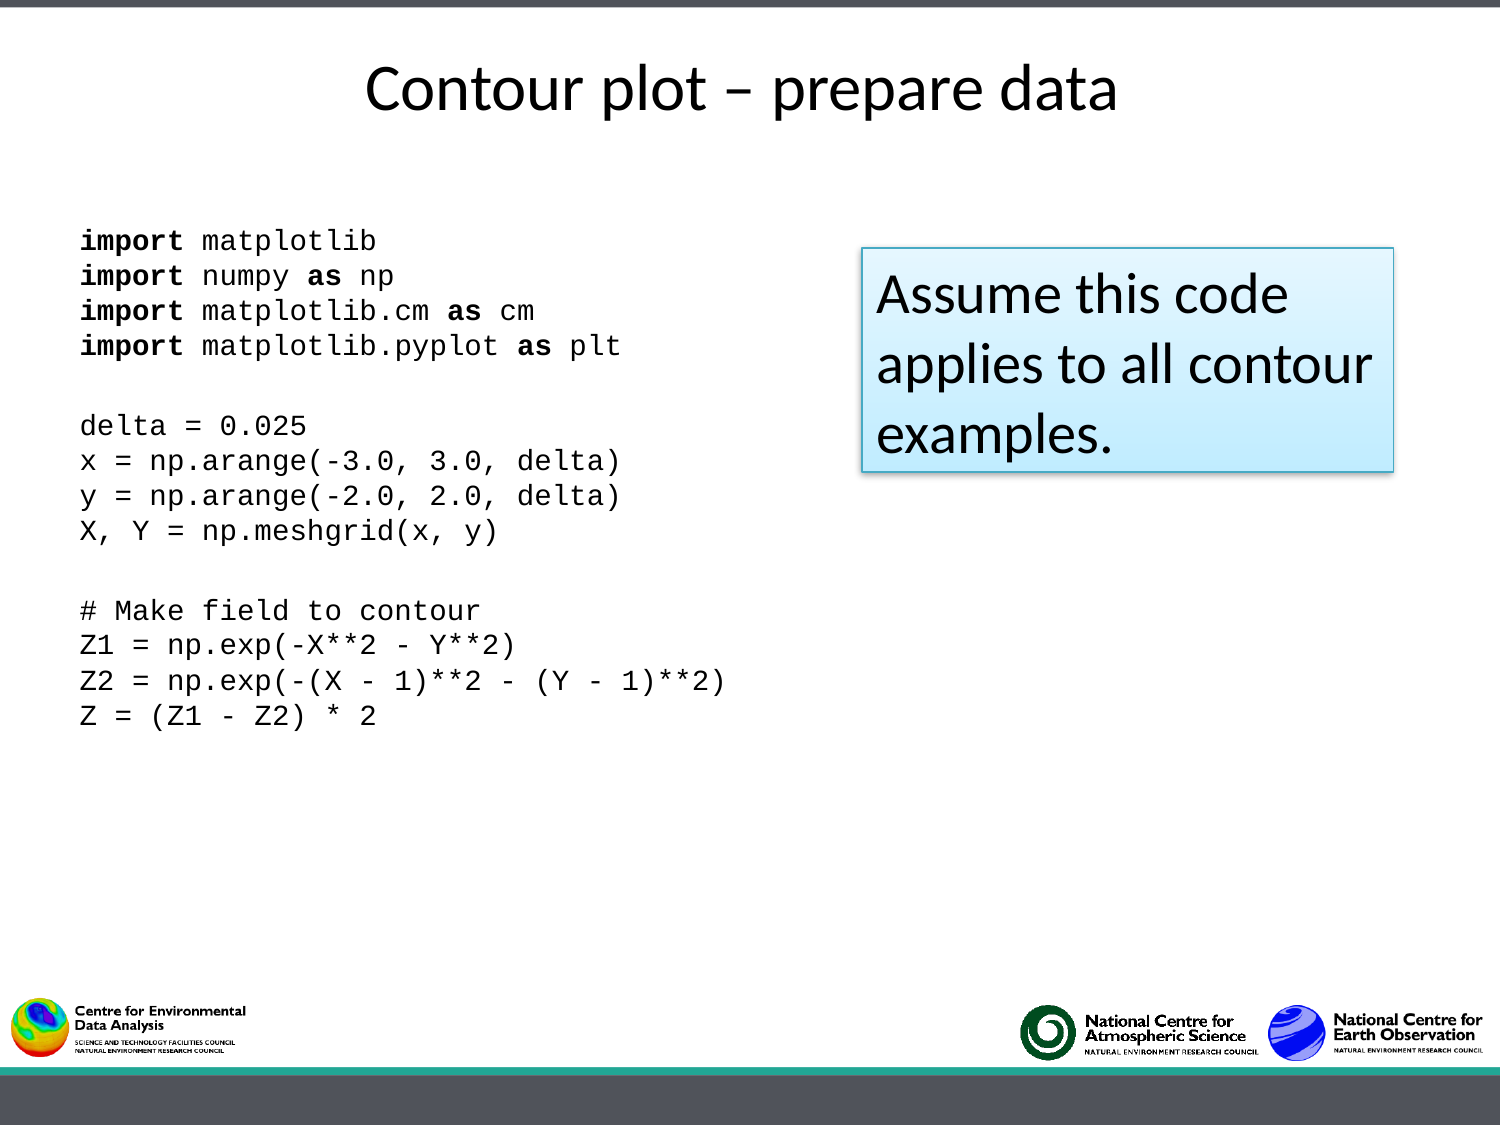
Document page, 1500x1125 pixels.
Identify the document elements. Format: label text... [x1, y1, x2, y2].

picture [0, 0, 1500, 1125]
text_box import matplotlib import numpy as np import matplotlib.cm as cm import matplotlib.pyplot as plt delta = 0.025 x = np.arange(-3.0, 3.0, delta) y = np.arange(-2.0, 2.0, delta) X, Y = np.meshgrid(x, y) # Make field to contour Z1 = np.exp(-X**2 - Y**2) Z2 = np.exp(-(X - 1)**2 - (Y - 1)**2) Z = (Z1 - Z2) * 2 [64, 213, 1425, 1125]
text_box Assume this code applies to all contour examples. [861, 247, 1394, 473]
text_box Contour plot – prepare data [74, 0, 1425, 183]
